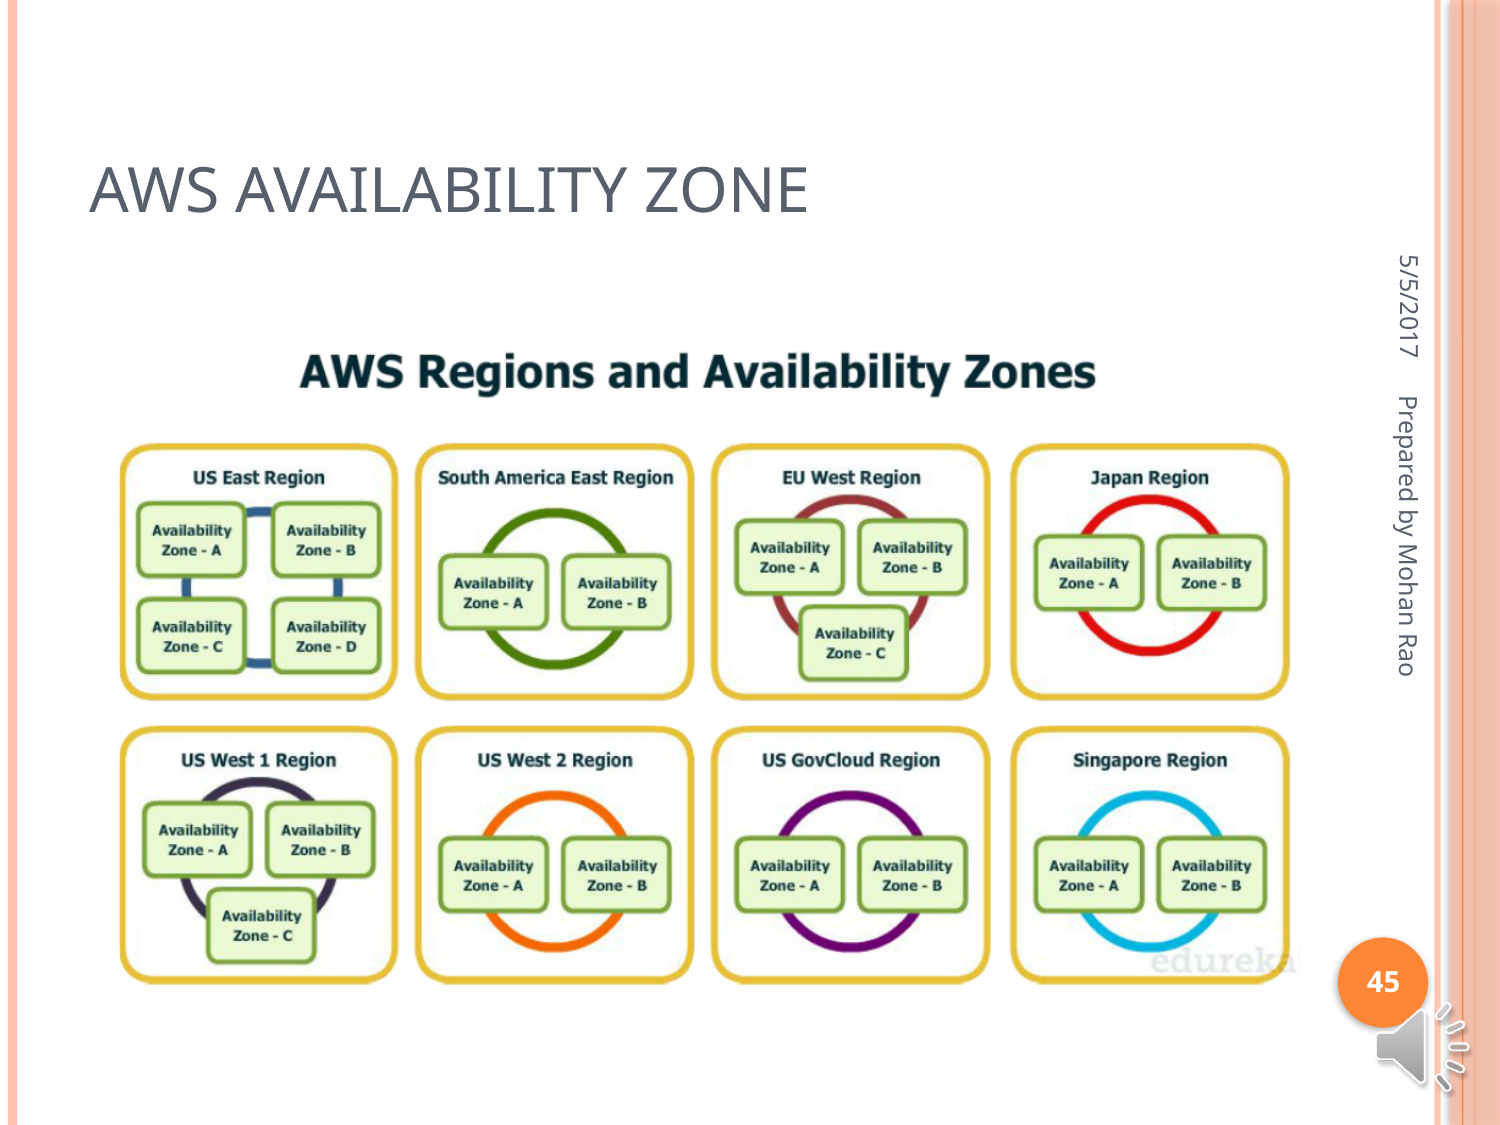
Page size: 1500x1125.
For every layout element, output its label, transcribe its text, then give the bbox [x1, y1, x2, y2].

footer Prepared by Mohan Rao [1379, 380, 1440, 906]
title AWS Availability zone [75, 45, 1300, 233]
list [74, 339, 1301, 986]
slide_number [1378, 43, 1442, 374]
picture [1374, 999, 1476, 1101]
slide_number 45 [1333, 940, 1434, 1026]
